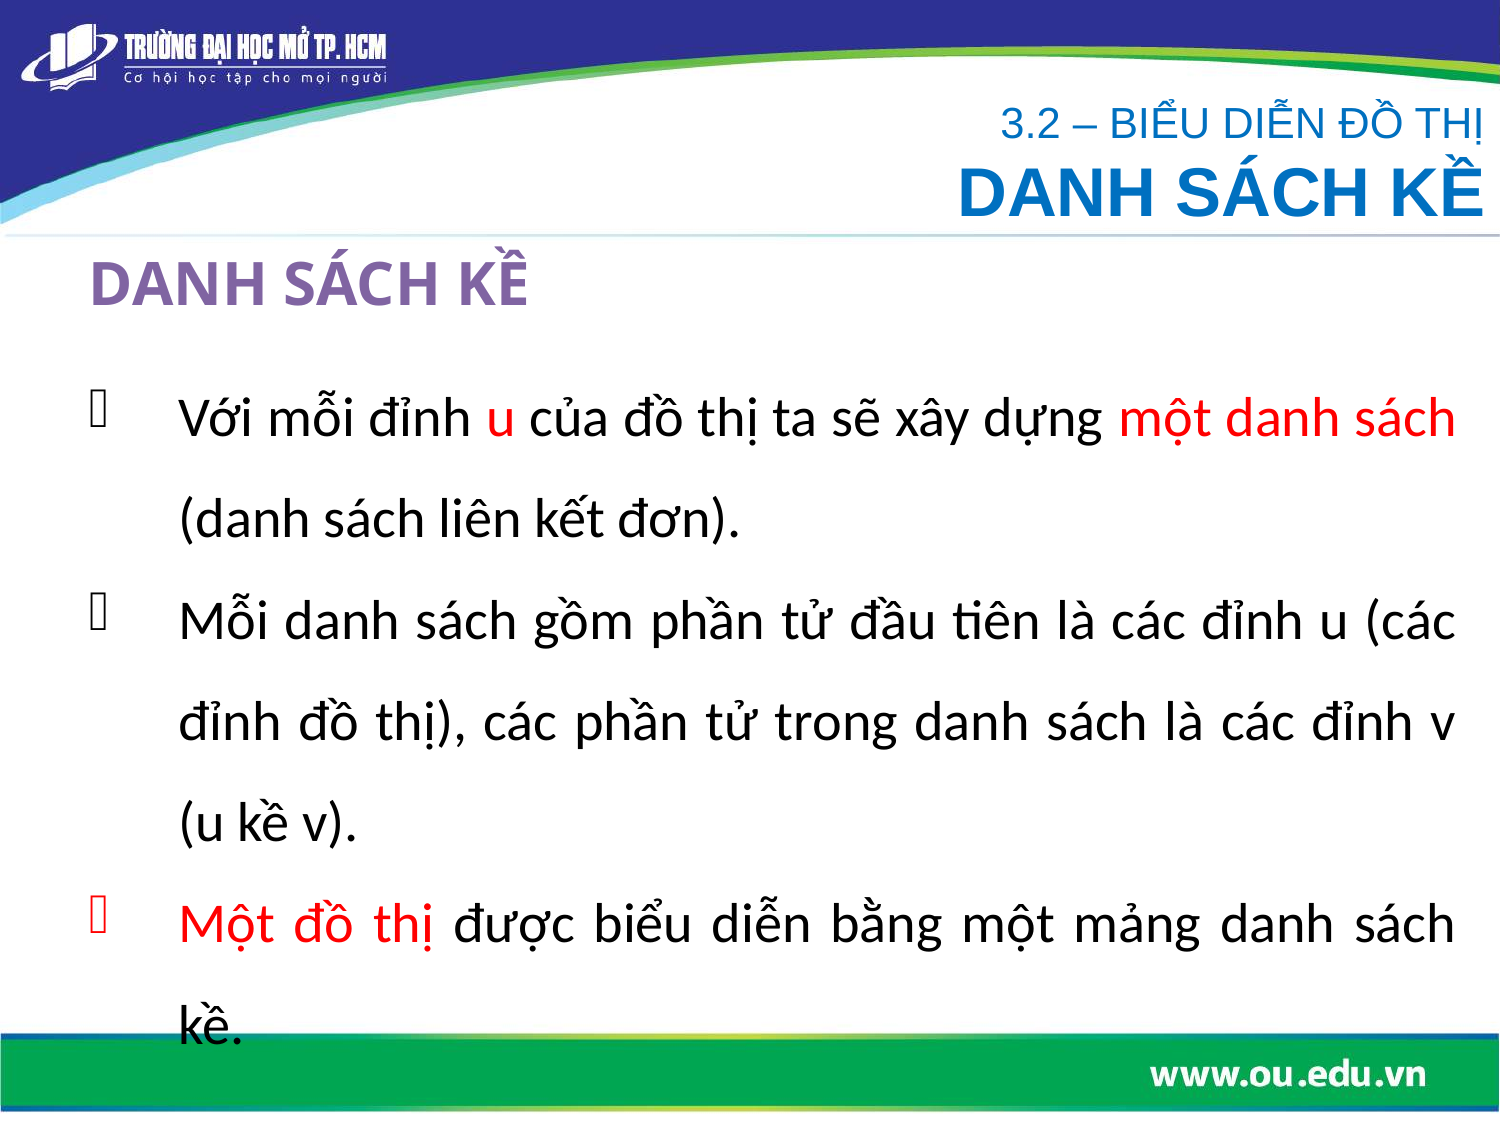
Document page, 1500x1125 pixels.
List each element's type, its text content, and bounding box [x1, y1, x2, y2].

title DANH SÁCH KỀ [74, 237, 1368, 325]
text_box 3.2 – BIỂU DIỄN ĐỒ THỊ DANH SÁCH KỀ [324, 87, 1500, 238]
picture [0, 0, 1500, 1125]
text_box Với mỗi đỉnh u của đồ thị ta sẽ xây dựng một danh sách (danh sách liên kết đơn). Mỗi danh sách gồm phần tử đầu tiên là các đỉnh u (các đỉnh đồ thị), các phần tử trong danh sách là các đỉnh v (u kề v). Một đồ thị được biểu diễn bằng một mảng danh sách kề. [72, 337, 1474, 958]
